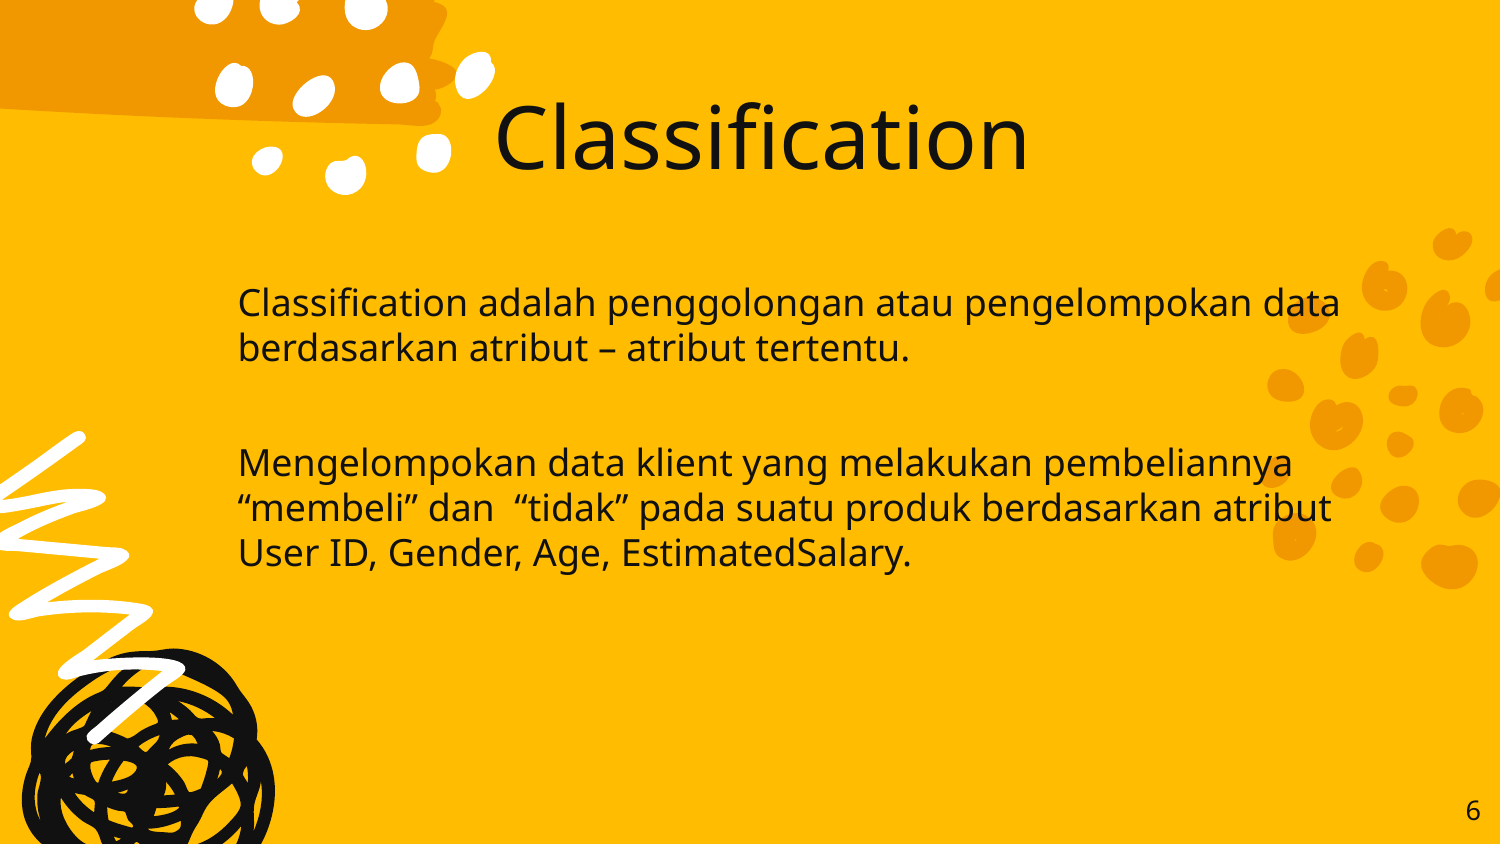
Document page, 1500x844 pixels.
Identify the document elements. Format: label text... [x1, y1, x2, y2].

title Classification [212, 84, 1314, 187]
slide_number 6 [1391, 779, 1482, 844]
list Classification adalah penggolongan atau pengelompokan data berdasarkan atribut – atribut tertentu. Mengelompokan data klient yang melakukan pembeliannya “membeli” dan “tidak” pada suatu produk berdasarkan atribut User ID, Gender, Age, EstimatedSalary. [237, 221, 1375, 675]
